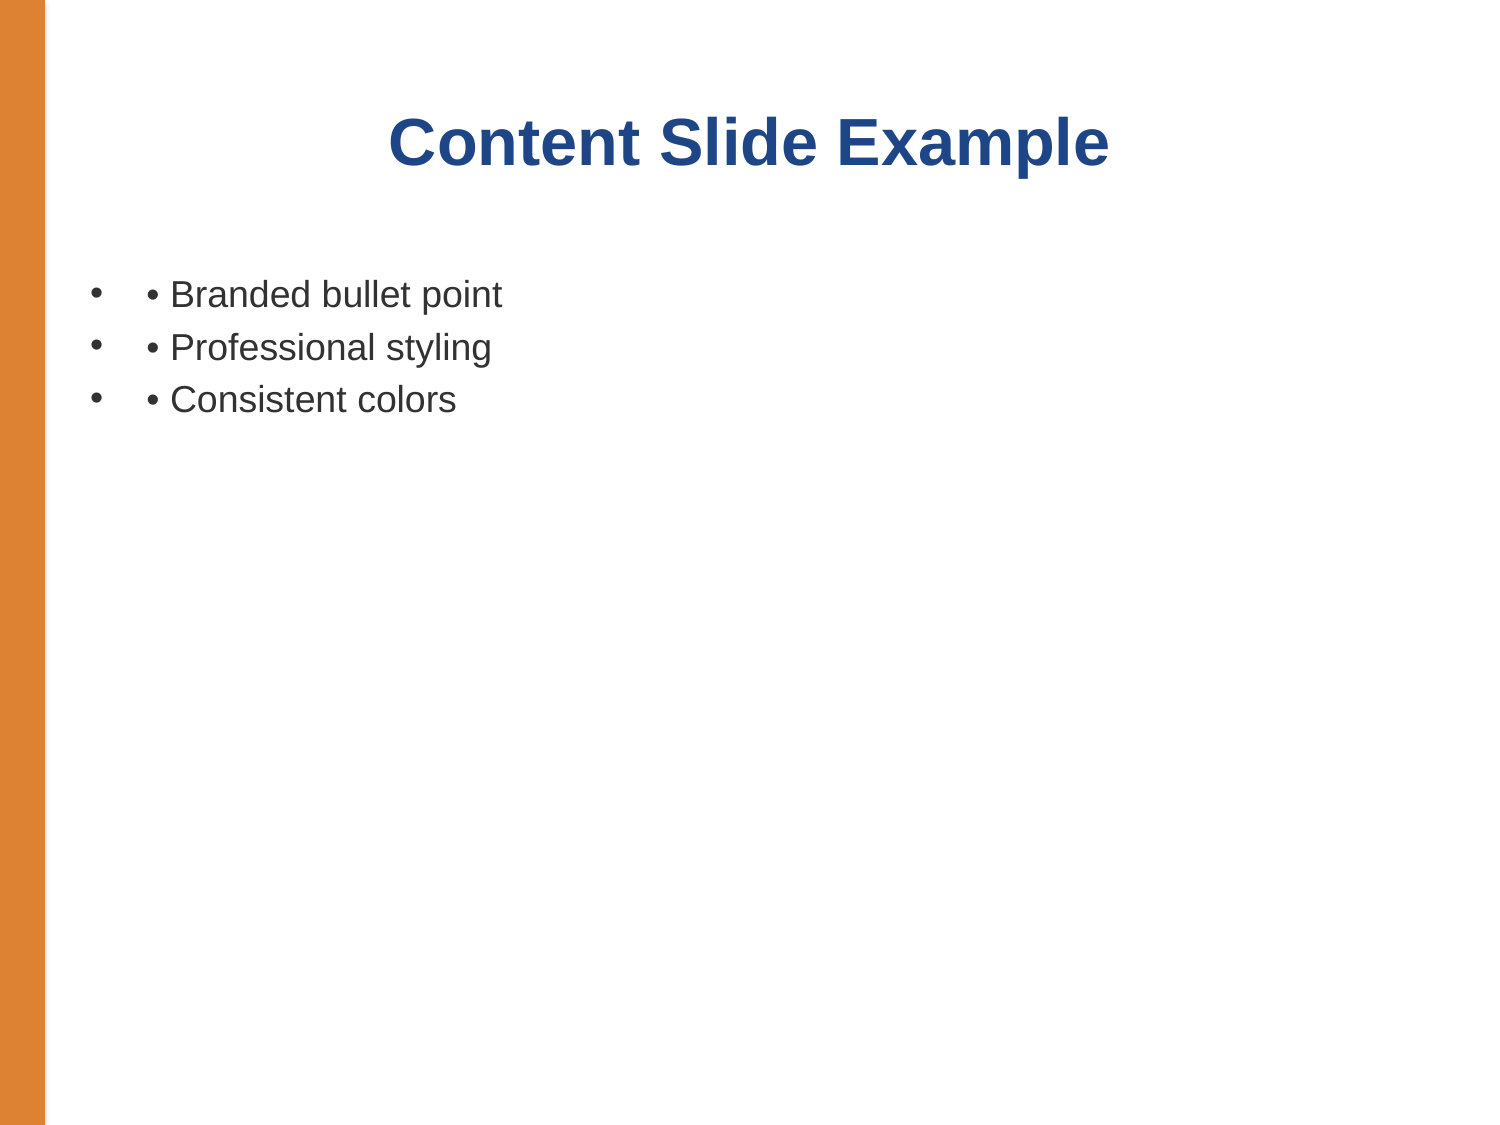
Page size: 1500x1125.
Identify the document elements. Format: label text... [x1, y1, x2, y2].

list • Branded bullet point • Professional styling • Consistent colors [75, 262, 1425, 1005]
text_box [0, 0, 46, 1125]
title Content Slide Example [75, 45, 1425, 233]
